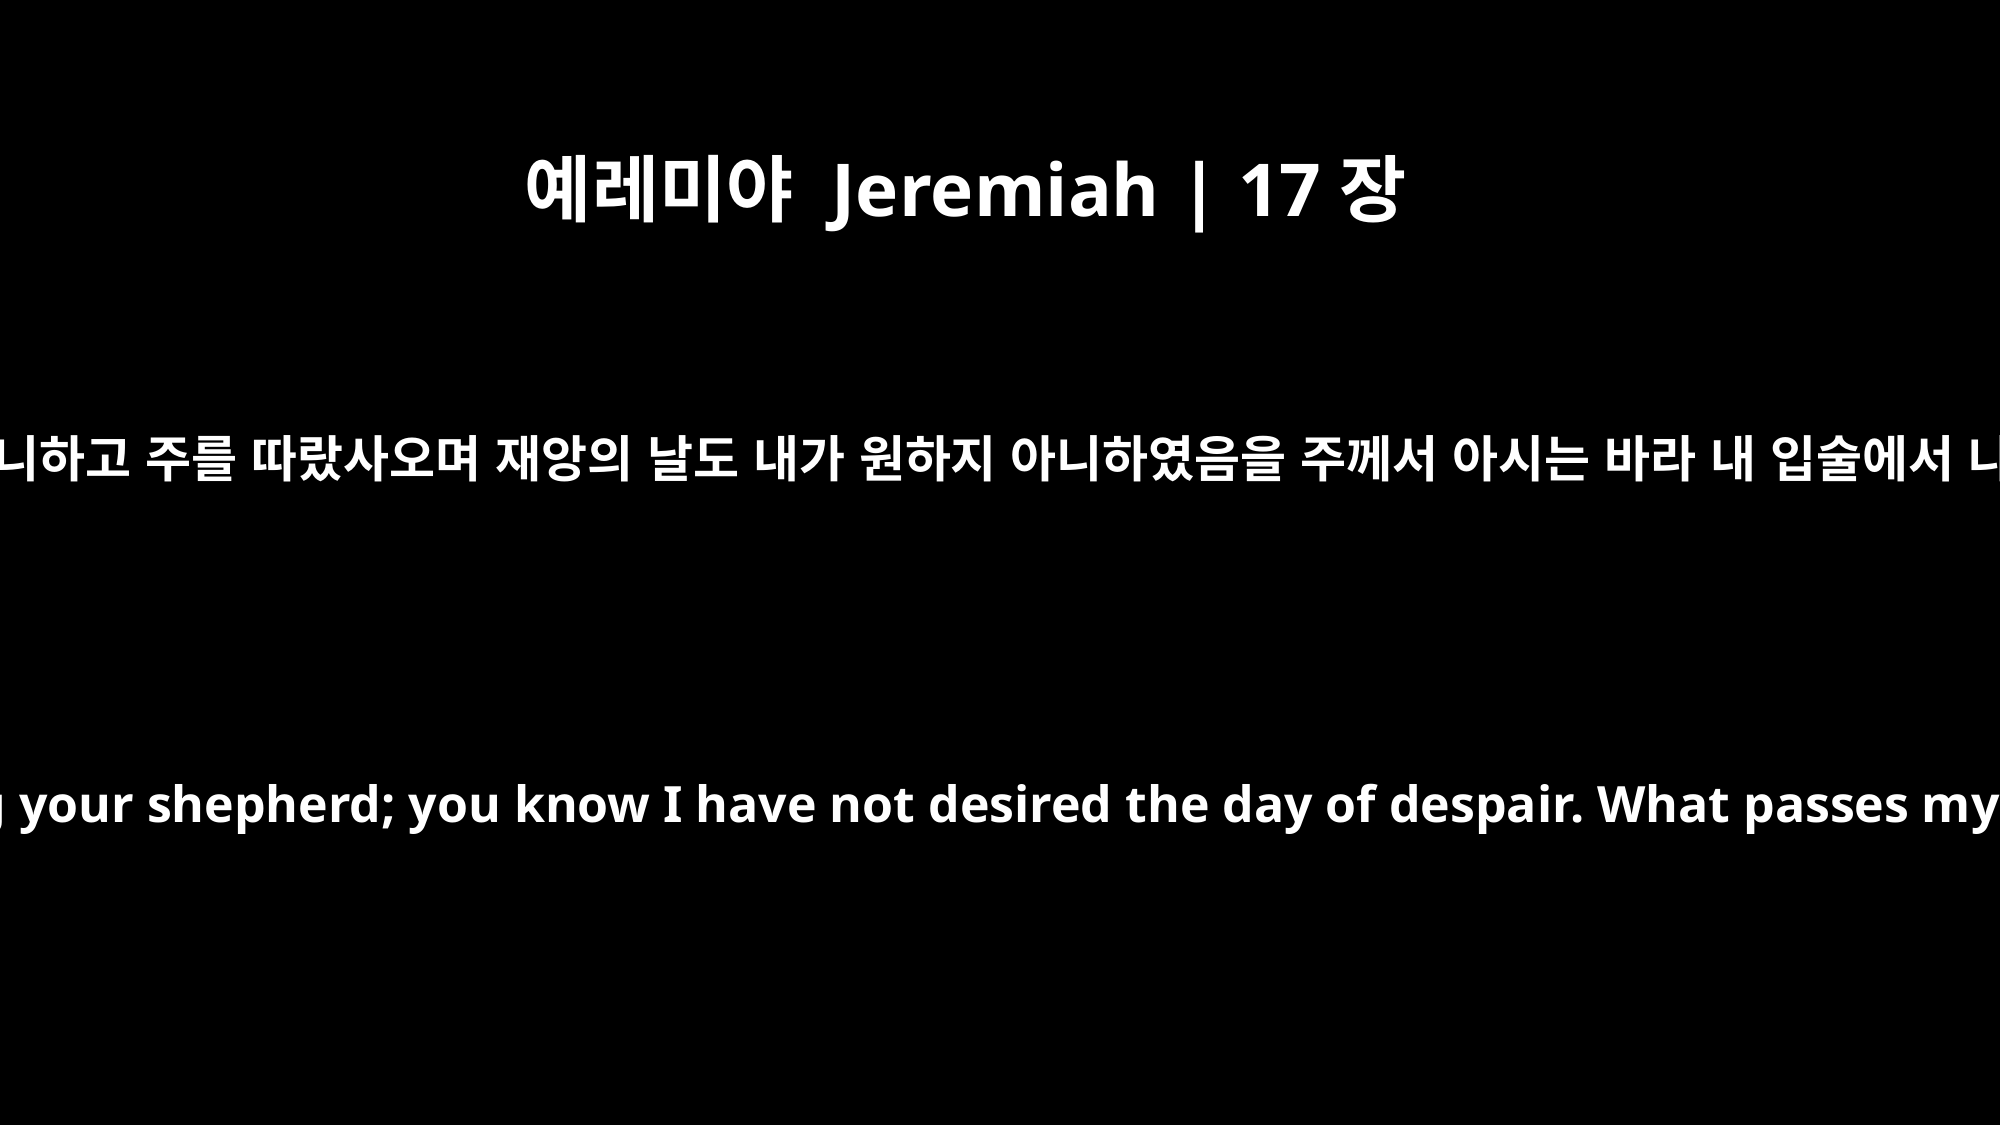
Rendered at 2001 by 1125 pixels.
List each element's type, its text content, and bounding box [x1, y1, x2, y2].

text_box 16 나는 목자의 직분에서 물러가지 아니하고 주를 따랐사오며 재앙의 날도 내가 원하지 아니하였음을 주께서 아시는 바라 내 입술에서 나온 것이 주의 목전에 있나이다 [0, 359, 2000, 495]
text_box I have not run away from being your shepherd; you know I have not desired the day of despair. What passes my lips is open before you. [0, 764, 2000, 840]
text_box 예레미야 Jeremiah | 17장 [510, 136, 1422, 239]
